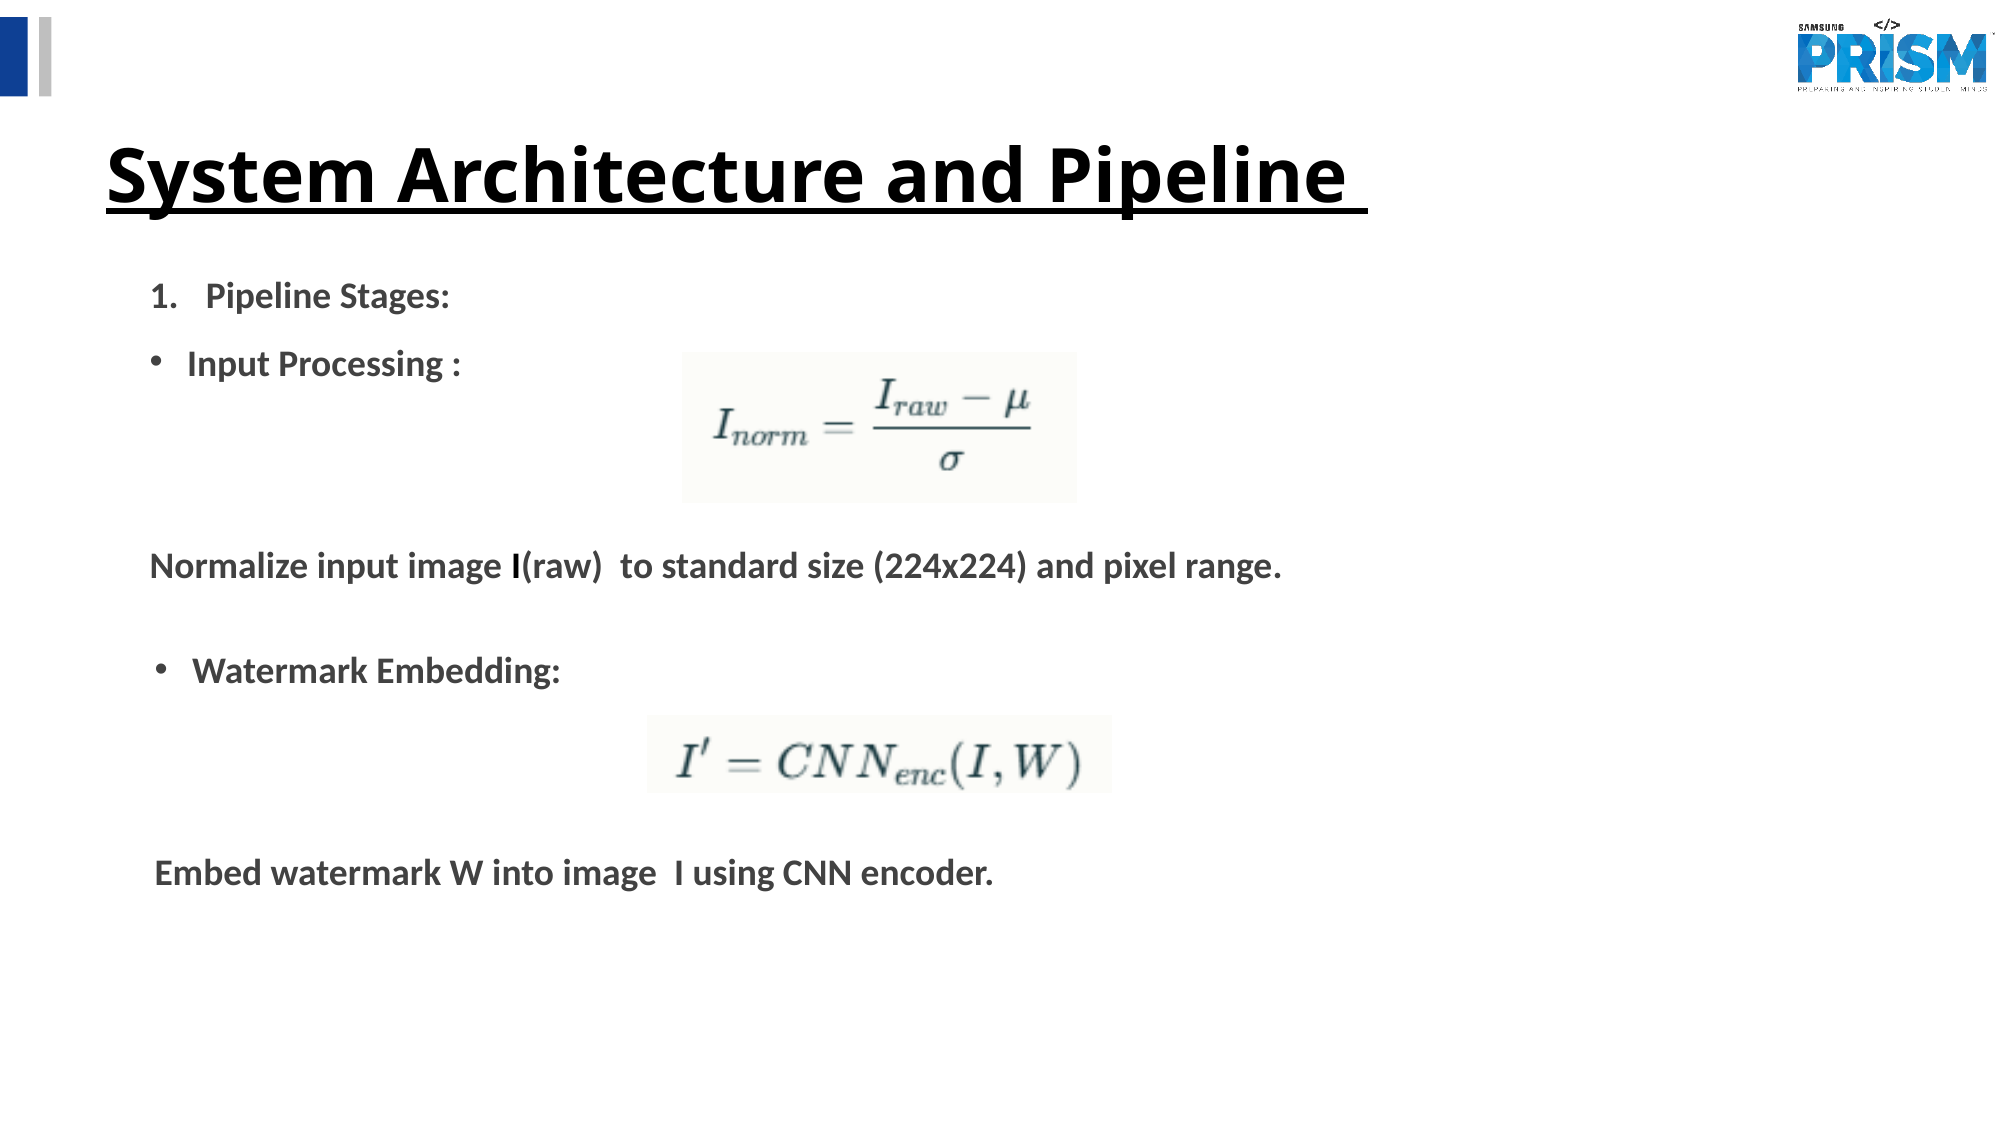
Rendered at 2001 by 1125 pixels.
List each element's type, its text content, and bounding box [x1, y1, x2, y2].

text_box [38, 16, 52, 97]
picture [647, 715, 1112, 793]
text_box [0, 16, 29, 97]
text_box Watermark Embedding: Embed watermark W into image I using CNN encoder. [139, 615, 2000, 983]
picture [682, 352, 1077, 503]
text_box System Architecture and Pipeline [91, 120, 2000, 226]
picture [1794, 17, 2000, 96]
list Pipeline Stages: Input Processing : Normalize input image I(raw) ​ to standard size (224x224) and pixel range. [134, 241, 2000, 609]
